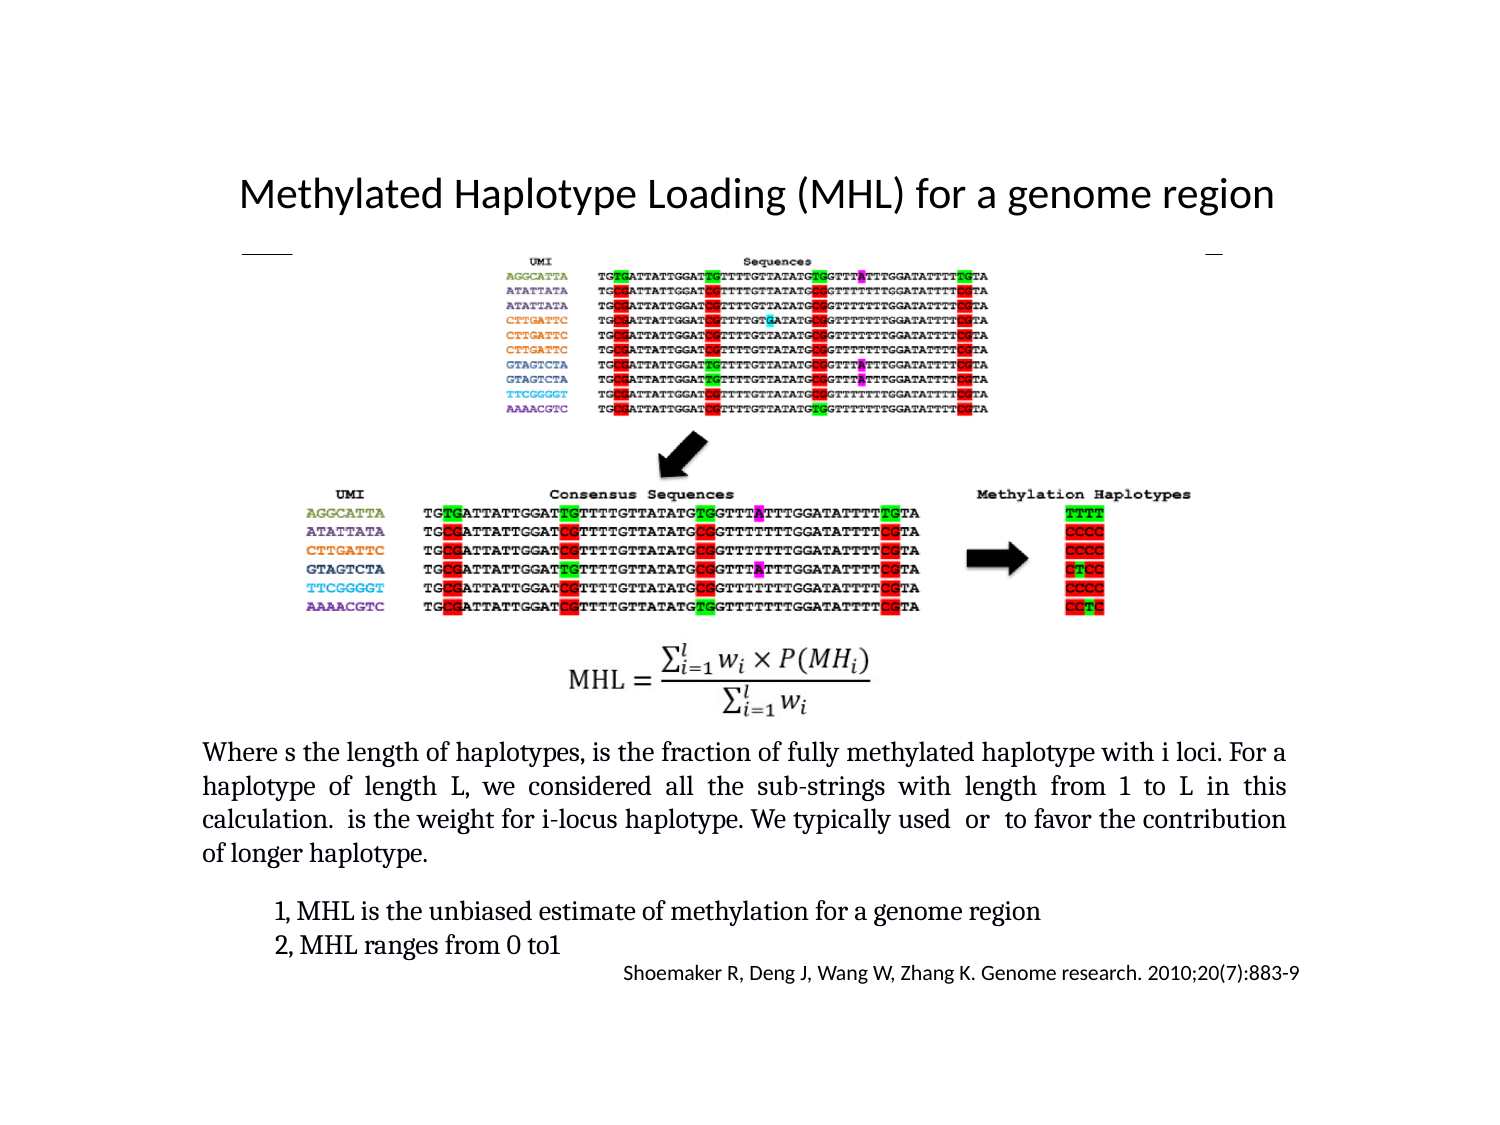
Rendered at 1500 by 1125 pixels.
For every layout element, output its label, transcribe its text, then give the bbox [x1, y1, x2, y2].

text_box Methylated Haplotype Loading (MHL) for a genome region [224, 157, 1291, 226]
text_box 1, MHL is the unbiased estimate of methylation for a genome region 2, MHL ranges from 0 to1 [260, 885, 1313, 968]
text_box Shoemaker R, Deng J, Wang W, Zhang K. Genome research. 2010;20(7):883-9 [608, 950, 1500, 992]
picture [549, 617, 956, 761]
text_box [241, 254, 1223, 617]
